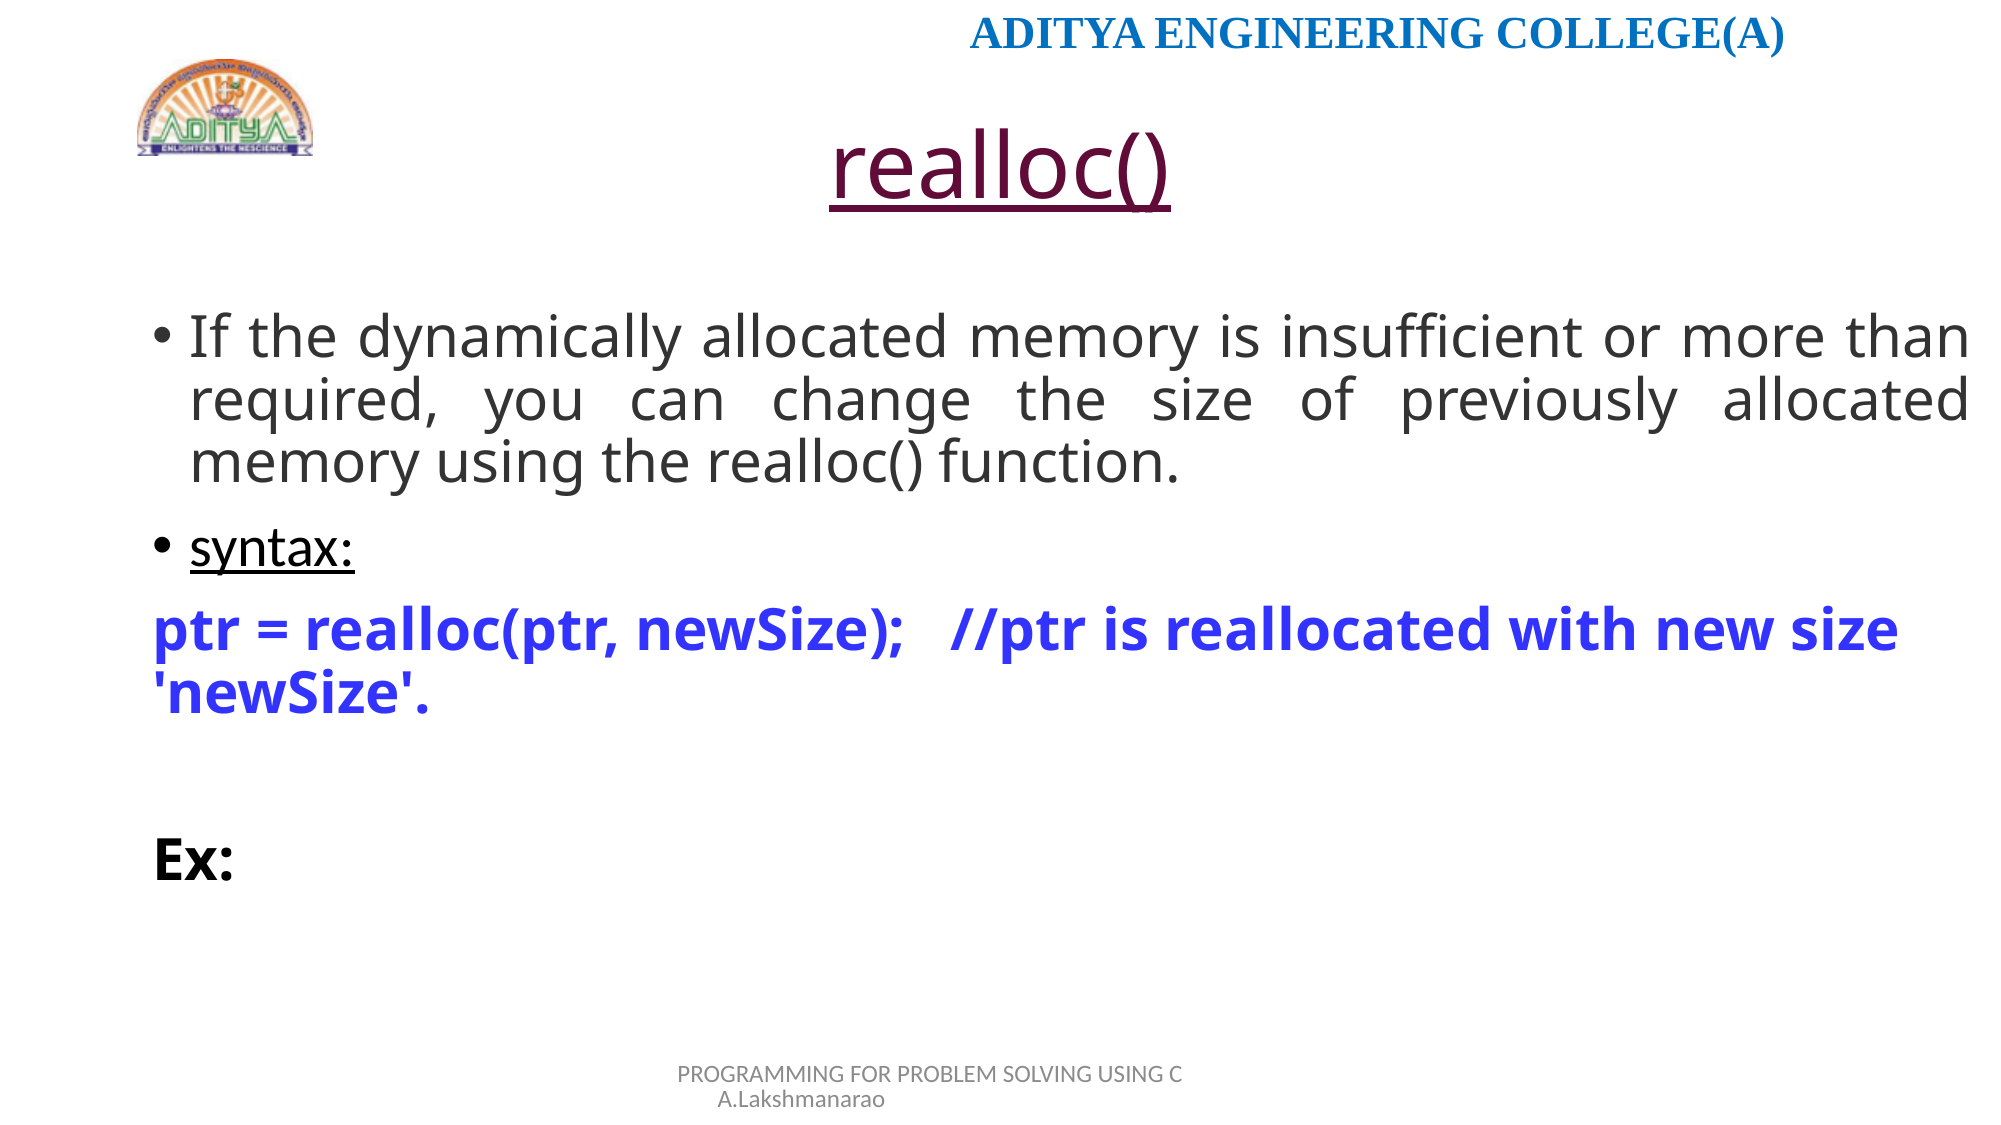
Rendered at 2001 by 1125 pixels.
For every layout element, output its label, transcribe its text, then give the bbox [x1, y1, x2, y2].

title realloc() [137, 59, 1863, 278]
list If the dynamically allocated memory is insufficient or more than required, you can change the size of previously allocated memory using the realloc() function. syntax: ptr = realloc(ptr, newSize); //ptr is reallocated with new size 'newSize'. Ex: [137, 299, 1987, 1014]
footer PROGRAMMING FOR PROBLEM SOLVING USING C A.Lakshmanarao [662, 1042, 1338, 1103]
